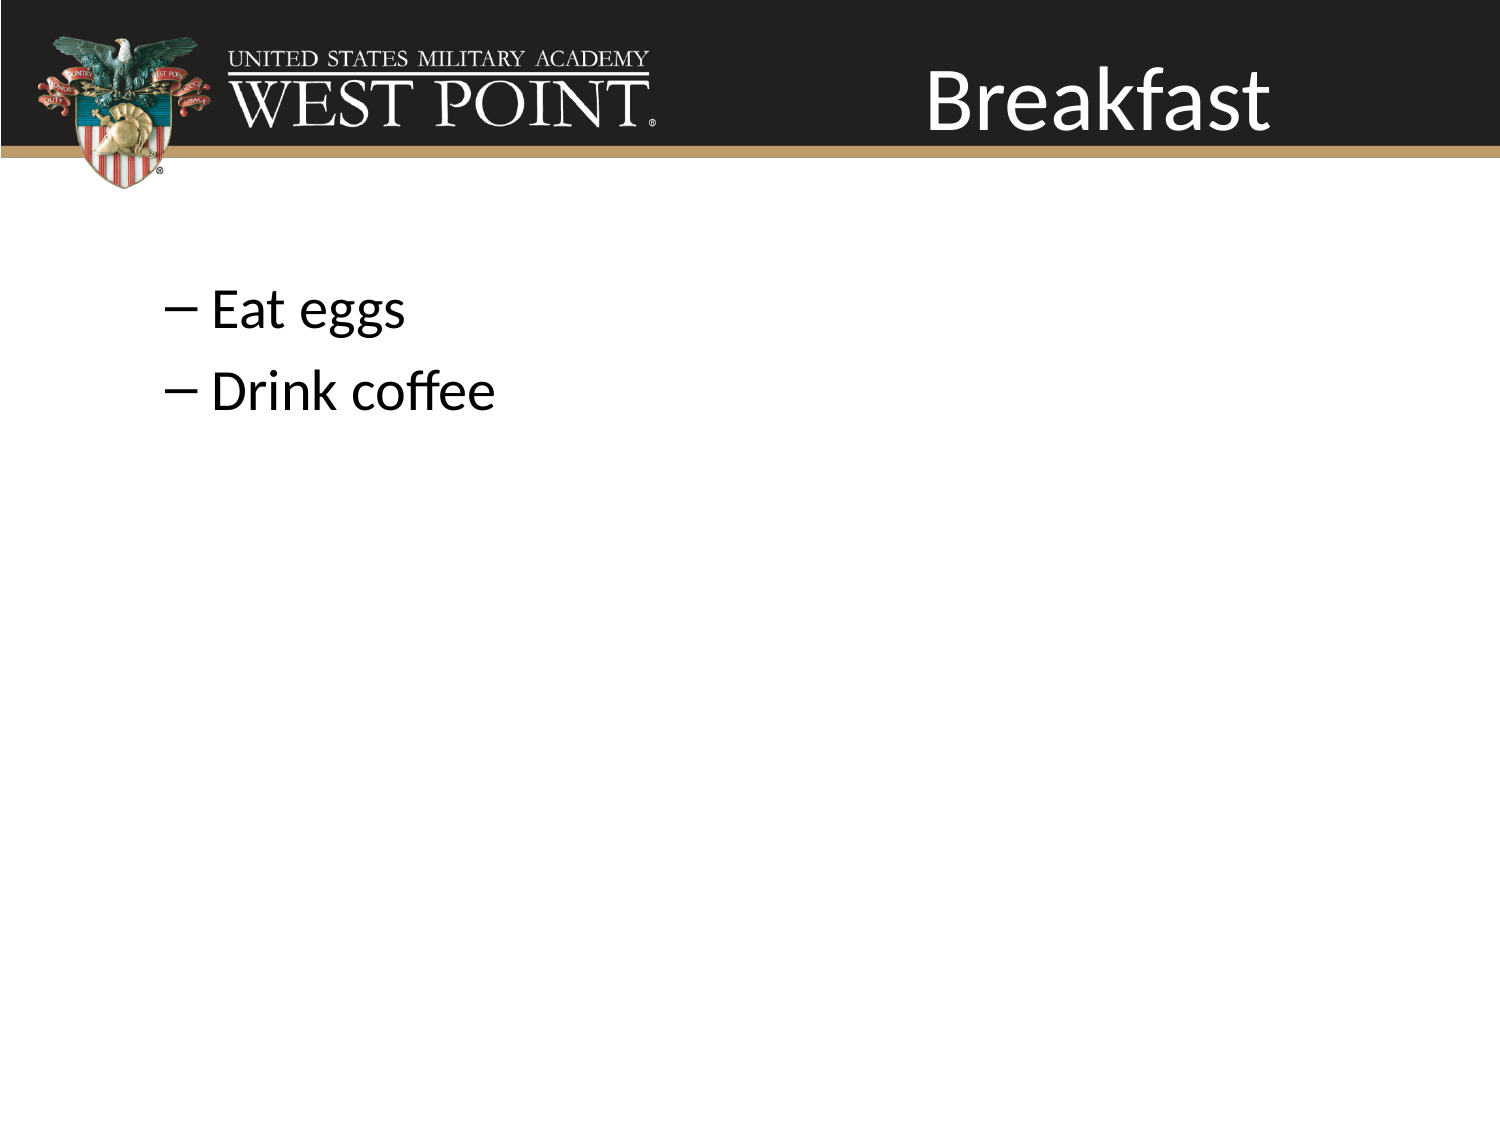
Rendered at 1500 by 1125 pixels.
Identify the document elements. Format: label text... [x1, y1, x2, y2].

list Eat eggs Drink coffee [75, 262, 1425, 1005]
picture [0, 0, 1500, 189]
title Breakfast [423, 0, 1500, 188]
